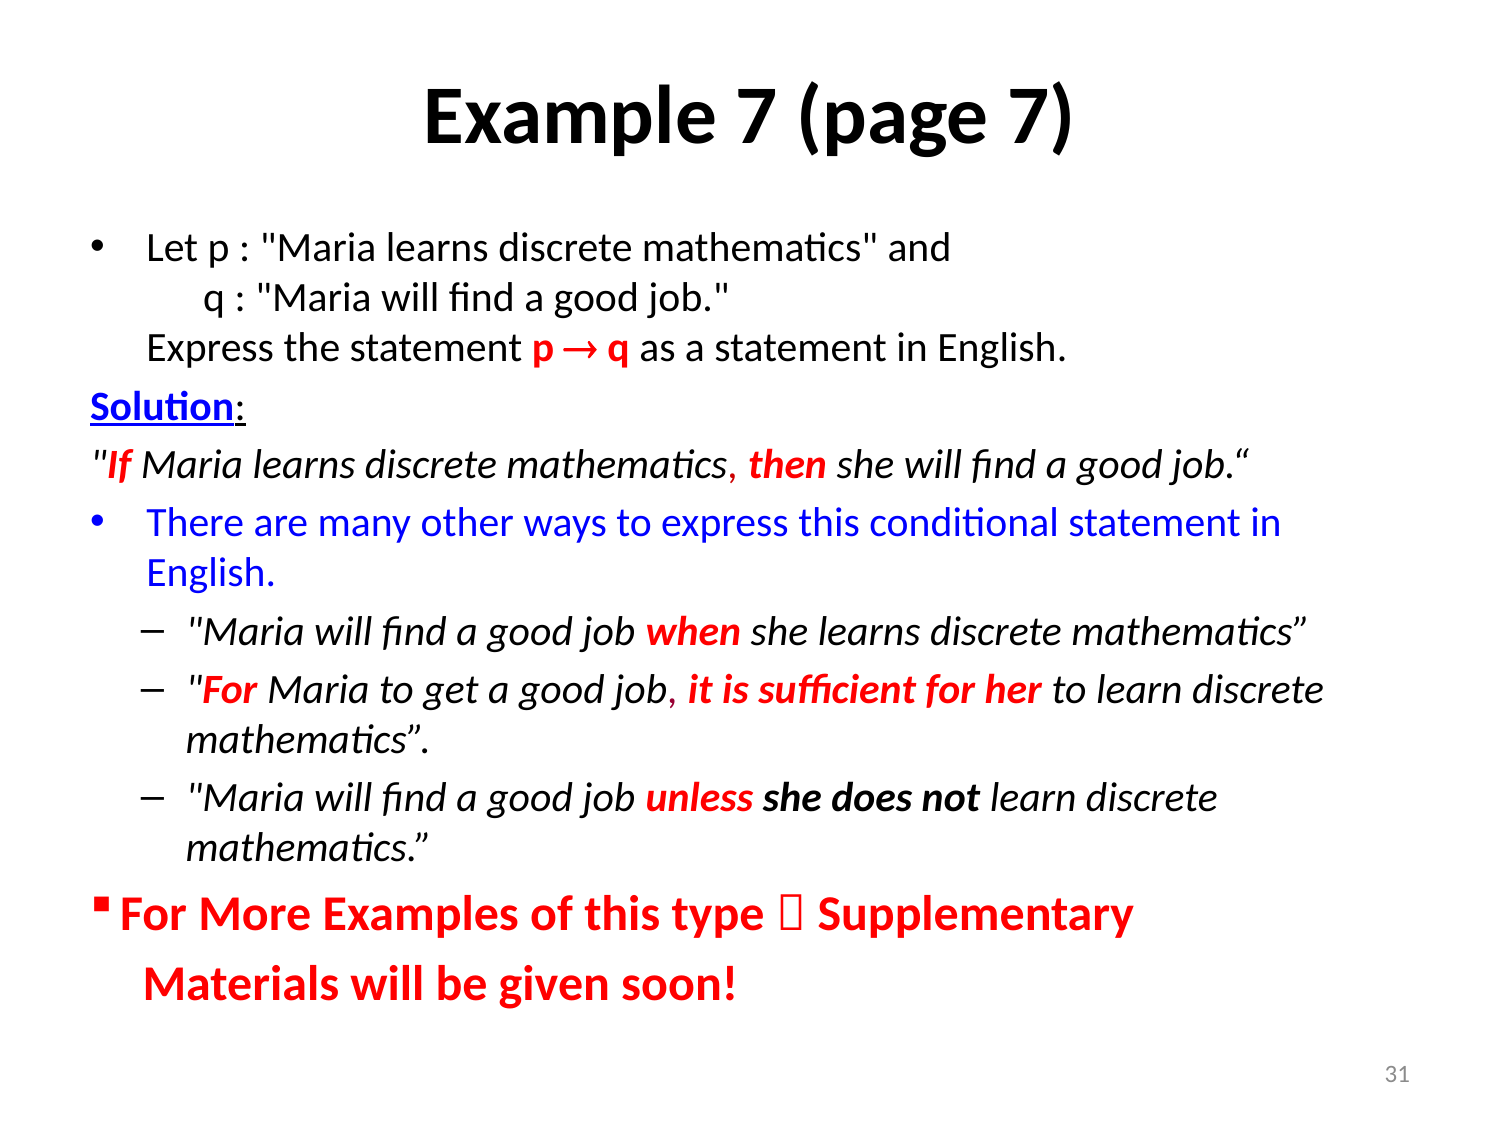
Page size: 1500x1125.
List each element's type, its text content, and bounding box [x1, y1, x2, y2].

list Let p : "Maria learns discrete mathematics" and q : "Maria will find a good job." Express the statement p  q as a statement in English. Solution: "If Maria learns discrete mathematics, then she will find a good job.“ There are many other ways to express this conditional statement in English. "Maria will find a good job when she learns discrete mathematics” "For Maria to get a good job, it is sufficient for her to learn discrete mathematics”. "Maria will find a good job unless she does not learn discrete mathematics.” For More Examples of this type  Supplementary Materials will be given soon! [74, 212, 1426, 1076]
slide_number 31 [1074, 1042, 1425, 1103]
title Example 7 (page 7) [74, 44, 1426, 176]
